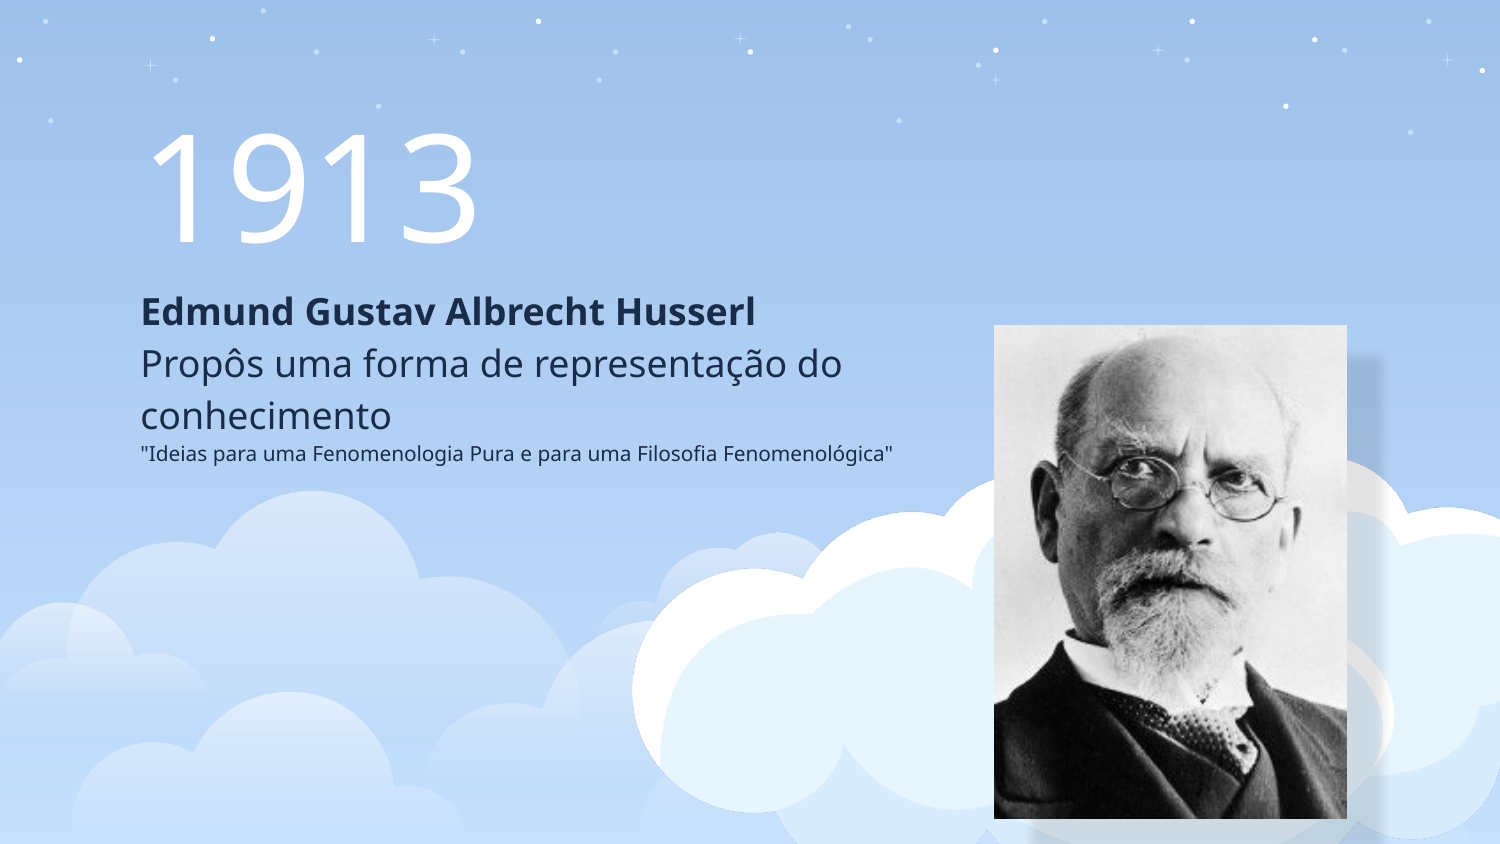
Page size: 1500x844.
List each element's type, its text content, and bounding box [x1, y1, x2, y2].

picture [631, 325, 1500, 844]
subtitle Edmund Gustav Albrecht Husserl Propôs uma forma de representação do conhecimento "Ideias para uma Fenomenologia Pura e para uma Filosofia Fenomenológica" [140, 281, 1017, 452]
title 1913 [140, 84, 769, 275]
